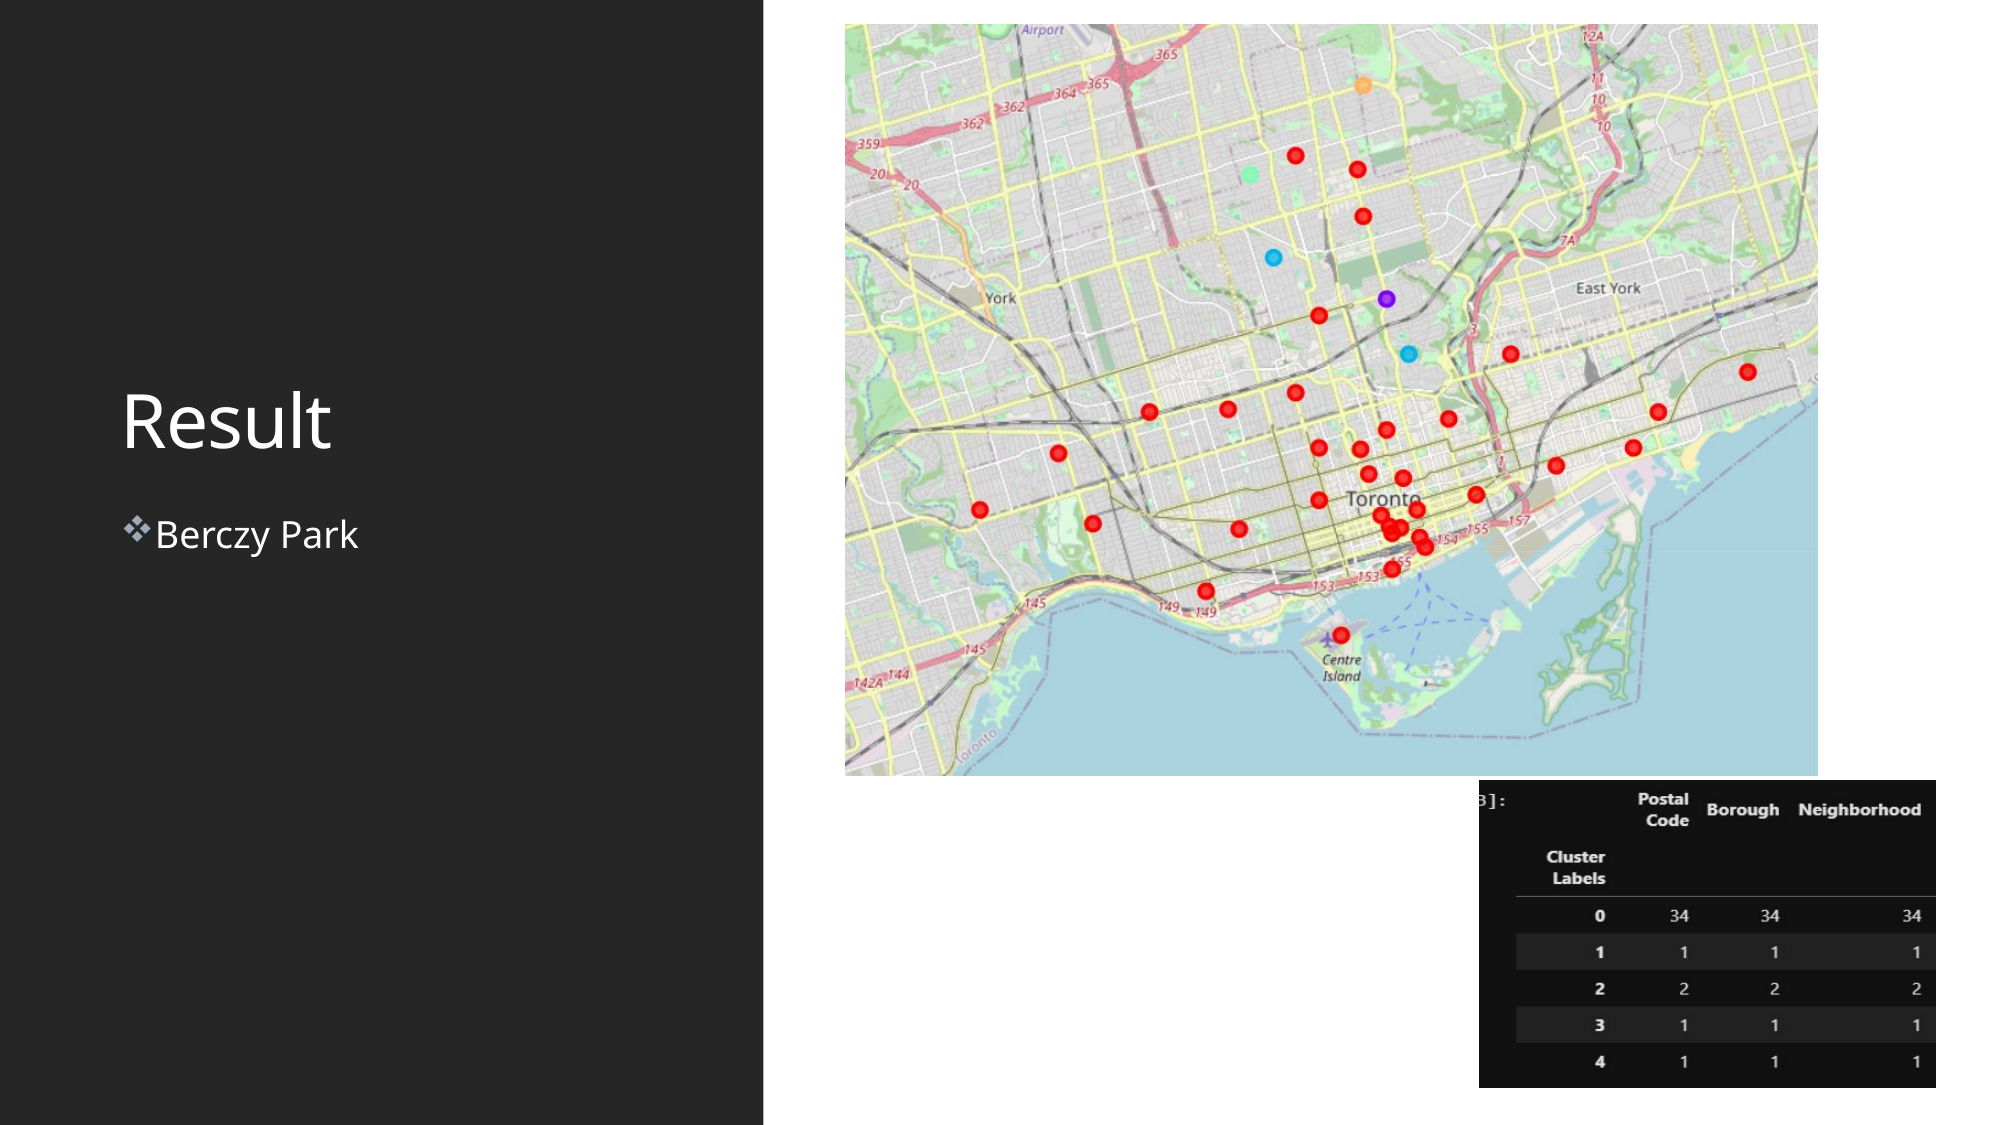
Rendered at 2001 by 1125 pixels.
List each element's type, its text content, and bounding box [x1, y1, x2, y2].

picture [844, 23, 1819, 776]
title Result [105, 128, 683, 473]
list Berczy Park [105, 499, 683, 1002]
picture [1478, 779, 1936, 1089]
